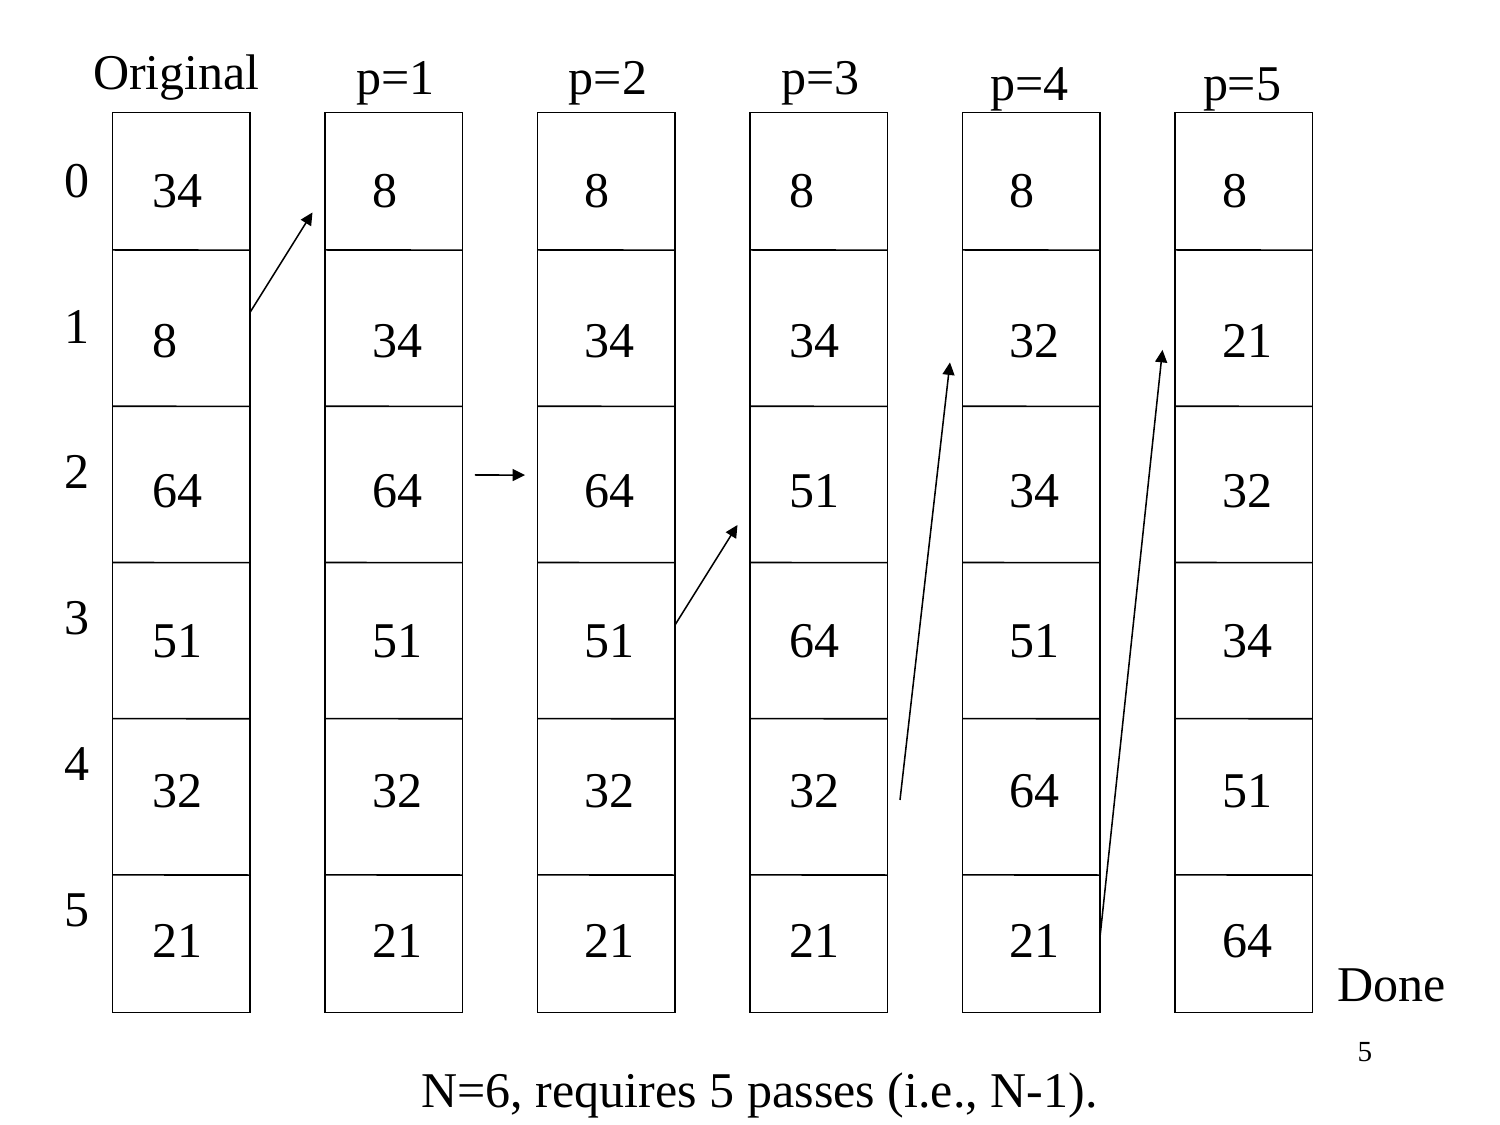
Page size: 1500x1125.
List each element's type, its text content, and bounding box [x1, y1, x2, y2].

text_box [749, 112, 888, 1013]
text_box Original [78, 31, 275, 107]
text_box [537, 112, 675, 406]
text_box [962, 719, 1100, 1013]
text_box 8 [357, 149, 413, 225]
text_box 8 [1207, 149, 1263, 225]
text_box 21 [137, 899, 218, 975]
text_box 32 [994, 299, 1075, 375]
text_box [112, 112, 250, 406]
text_box 21 [994, 899, 1075, 975]
text_box [112, 719, 250, 1013]
text_box [249, 212, 313, 313]
text_box N=6, requires 5 passes (i.e., N-1). [406, 1049, 1113, 1125]
text_box [1174, 407, 1313, 562]
text_box Done [1322, 944, 1461, 1019]
text_box 34 [994, 449, 1075, 525]
text_box [1174, 563, 1313, 718]
text_box p=1 [341, 37, 450, 113]
text_box 32 [357, 749, 438, 825]
text_box 34 [1207, 599, 1288, 675]
text_box 64 [775, 599, 855, 675]
text_box [899, 362, 955, 800]
text_box 64 [569, 449, 650, 525]
text_box [1099, 349, 1168, 938]
text_box [113, 563, 250, 718]
text_box 32 [137, 749, 218, 825]
text_box [674, 525, 738, 626]
text_box 21 [775, 899, 855, 975]
text_box 51 [1207, 749, 1288, 825]
text_box [324, 719, 463, 1013]
text_box 8 [775, 149, 830, 225]
text_box p=3 [766, 37, 875, 113]
text_box 64 [994, 749, 1075, 825]
text_box p=2 [554, 37, 663, 113]
text_box 32 [775, 749, 855, 825]
text_box 64 [357, 449, 438, 525]
text_box [962, 112, 1100, 406]
text_box 51 [357, 599, 438, 675]
text_box [113, 407, 250, 562]
text_box 51 [775, 449, 855, 525]
text_box [1174, 112, 1313, 406]
text_box [537, 407, 675, 562]
text_box [962, 563, 1100, 718]
text_box 64 [137, 449, 218, 525]
text_box 21 [1207, 299, 1288, 375]
text_box 32 [1207, 449, 1288, 525]
text_box 34 [357, 299, 438, 375]
slide_number 5 [1124, 1024, 1388, 1101]
text_box 8 [137, 299, 193, 375]
text_box 64 [1207, 899, 1288, 975]
text_box 21 [357, 899, 438, 975]
text_box 51 [994, 599, 1075, 675]
text_box [537, 719, 675, 1013]
text_box 34 [137, 149, 218, 225]
text_box p=4 [975, 43, 1084, 118]
text_box 0 1 2 3 4 5 [49, 151, 113, 944]
text_box 21 [569, 899, 650, 975]
text_box p=5 [1188, 43, 1297, 118]
text_box 8 [995, 149, 1050, 225]
text_box [537, 563, 675, 718]
text_box [324, 112, 463, 406]
text_box 32 [569, 749, 650, 825]
text_box [324, 407, 463, 562]
text_box [324, 563, 463, 718]
text_box 34 [569, 299, 650, 375]
text_box 34 [775, 299, 855, 375]
text_box [1174, 719, 1313, 1013]
text_box 51 [569, 599, 650, 675]
text_box 51 [137, 599, 218, 675]
text_box [474, 468, 526, 482]
text_box 8 [570, 149, 625, 225]
text_box [962, 407, 1100, 562]
